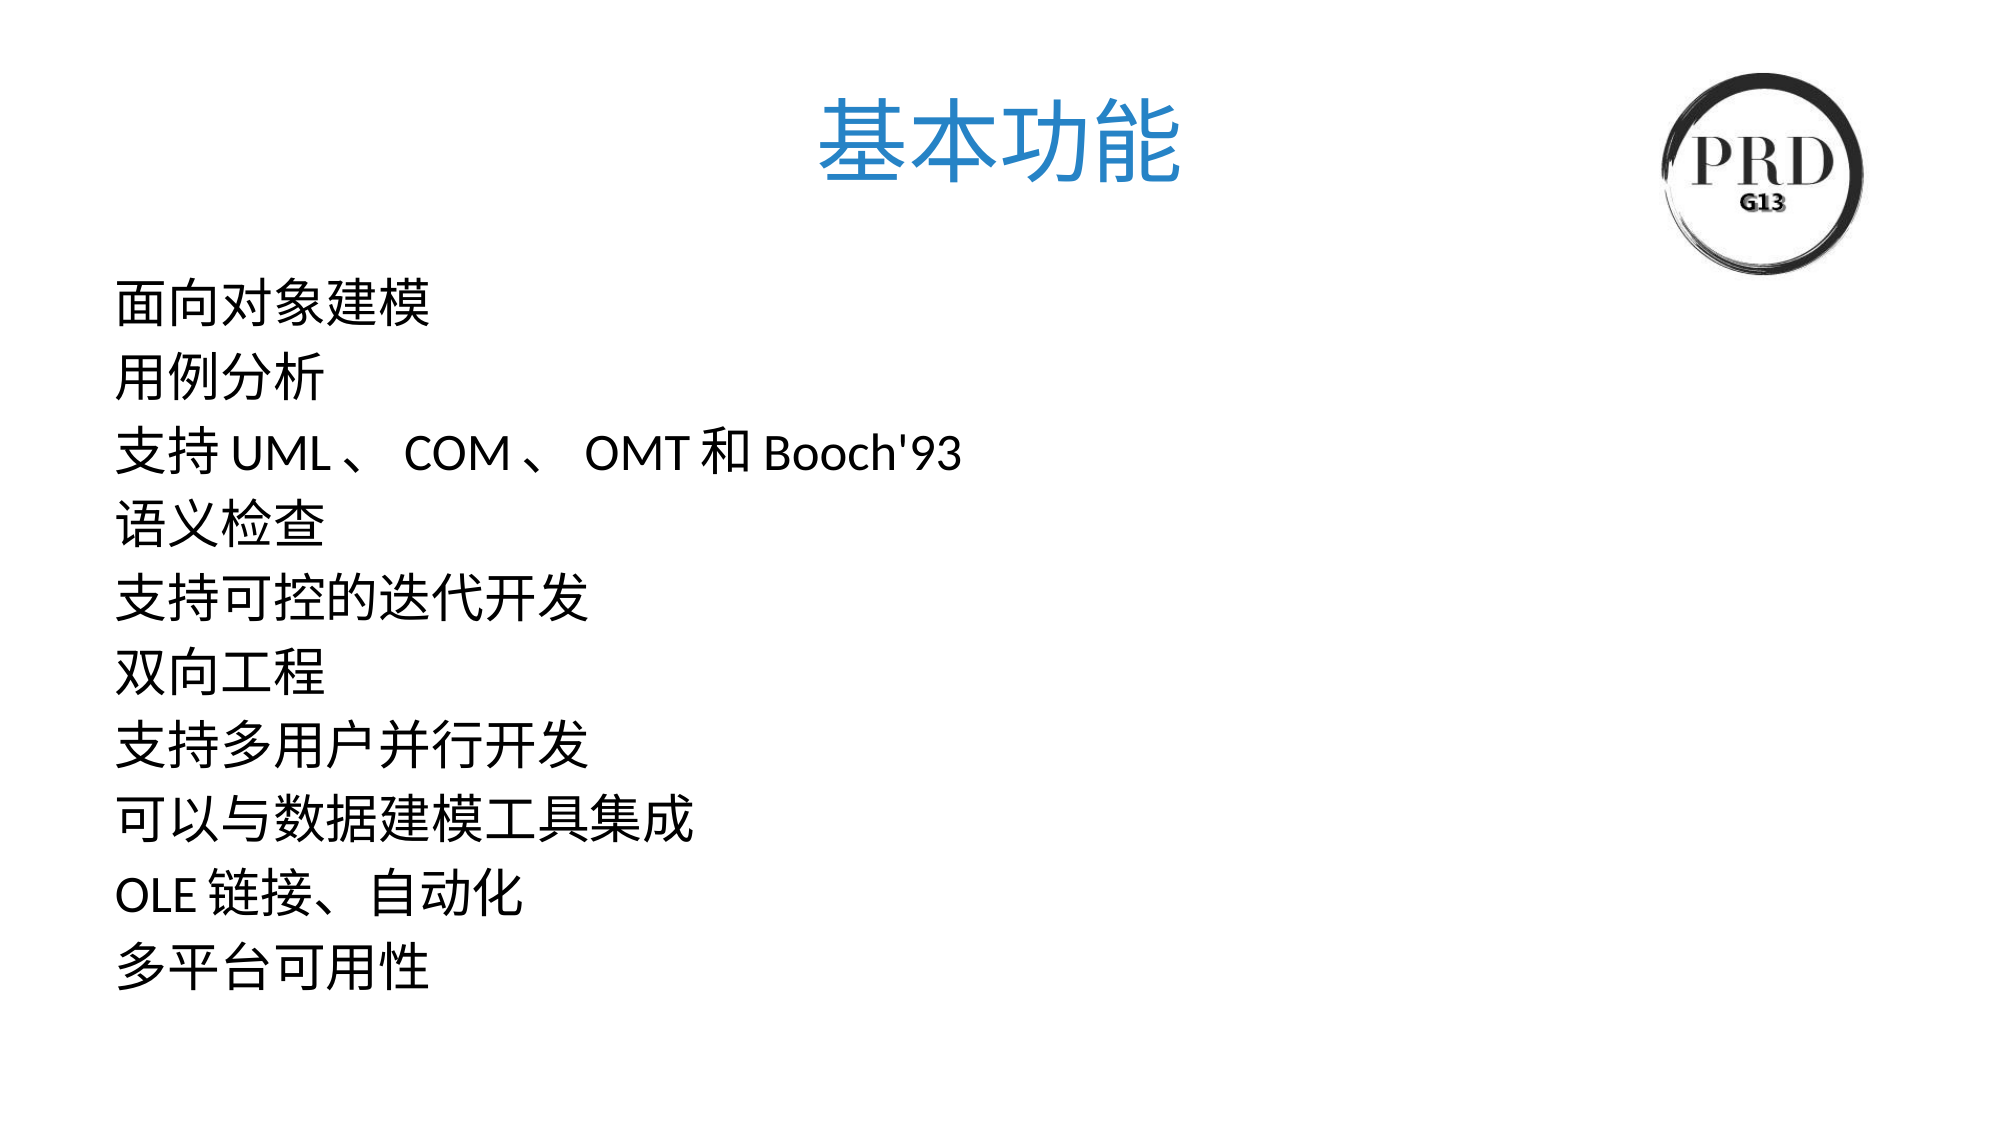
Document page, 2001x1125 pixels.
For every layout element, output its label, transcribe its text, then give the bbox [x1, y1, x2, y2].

picture [1609, 29, 1912, 316]
title 基本功能 [99, 45, 1604, 233]
list 面向对象建模 用例分析 支持UML、COM、OMT和Booch'93 语义检查 支持可控的迭代开发 双向工程 支持多用户并行开发 可以与数据建模工具集成 OLE链接、自动化 多平台可用性 [99, 262, 1900, 1005]
